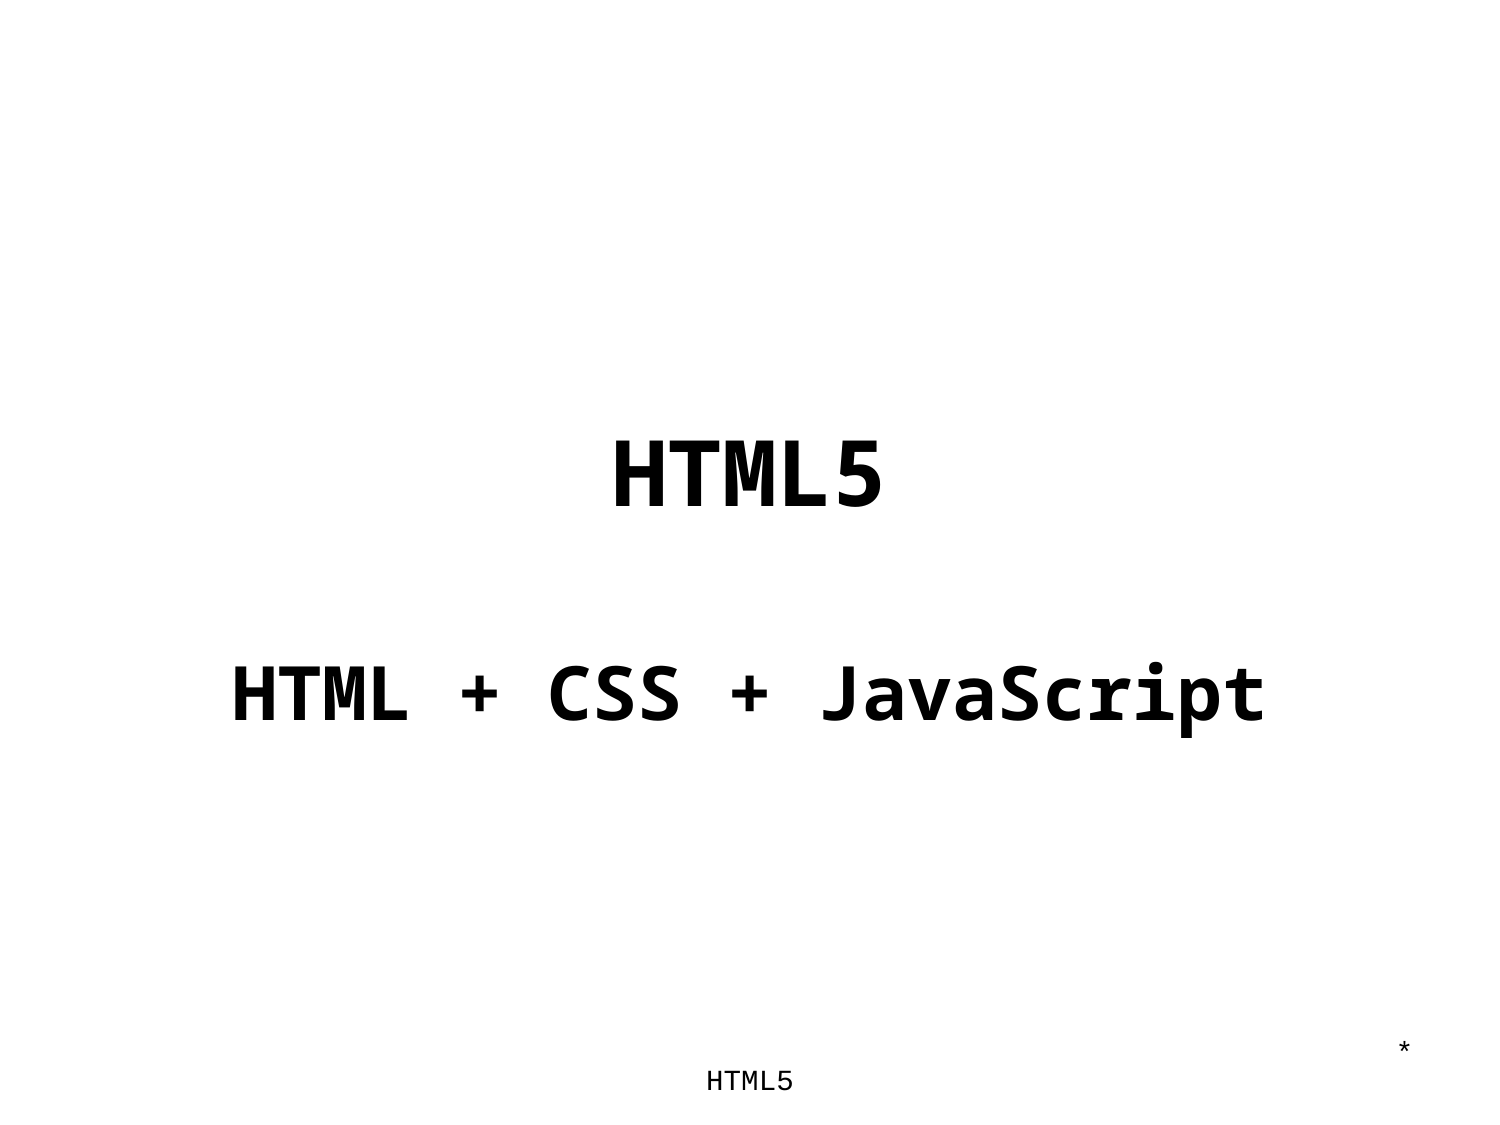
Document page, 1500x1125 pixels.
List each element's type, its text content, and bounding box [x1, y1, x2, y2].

title HTML5 [112, 349, 1388, 591]
text_box HTML5 [512, 1054, 988, 1125]
text_box * [1074, 1024, 1425, 1103]
subtitle HTML + CSS + JavaScript [112, 637, 1388, 925]
